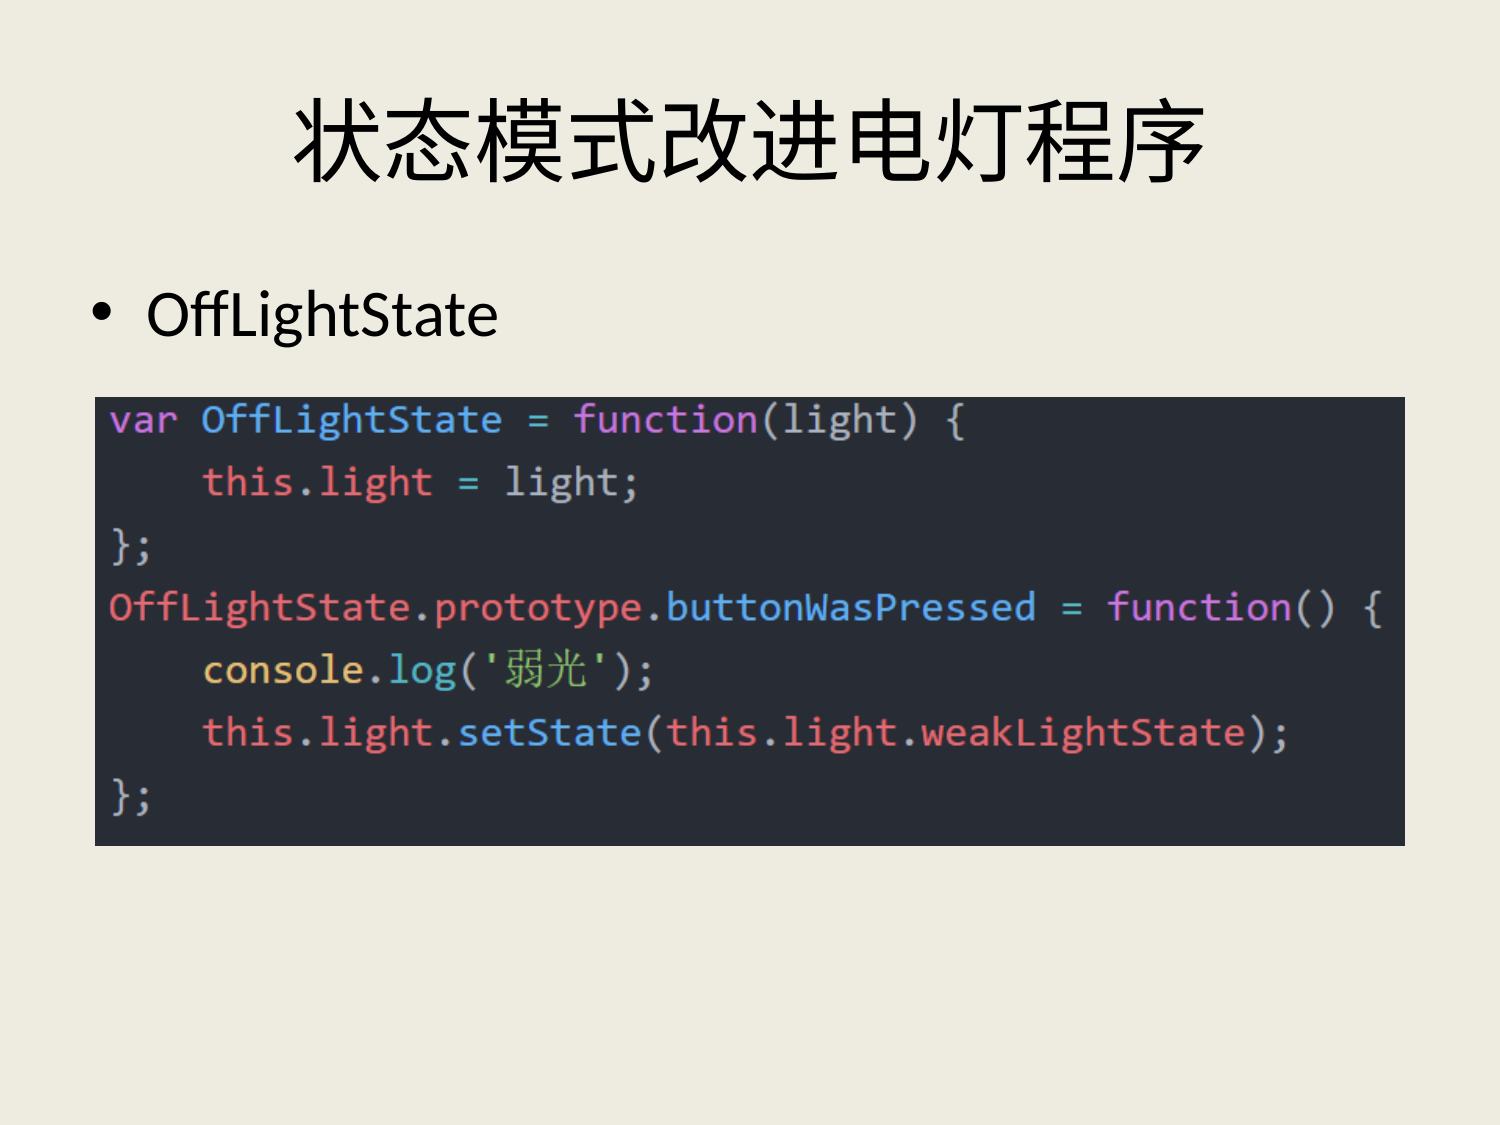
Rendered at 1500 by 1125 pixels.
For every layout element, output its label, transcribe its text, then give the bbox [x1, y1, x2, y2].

title 状态模式改进电灯程序 [75, 45, 1425, 233]
picture [94, 396, 1405, 846]
list OffLightState [75, 262, 1425, 1005]
